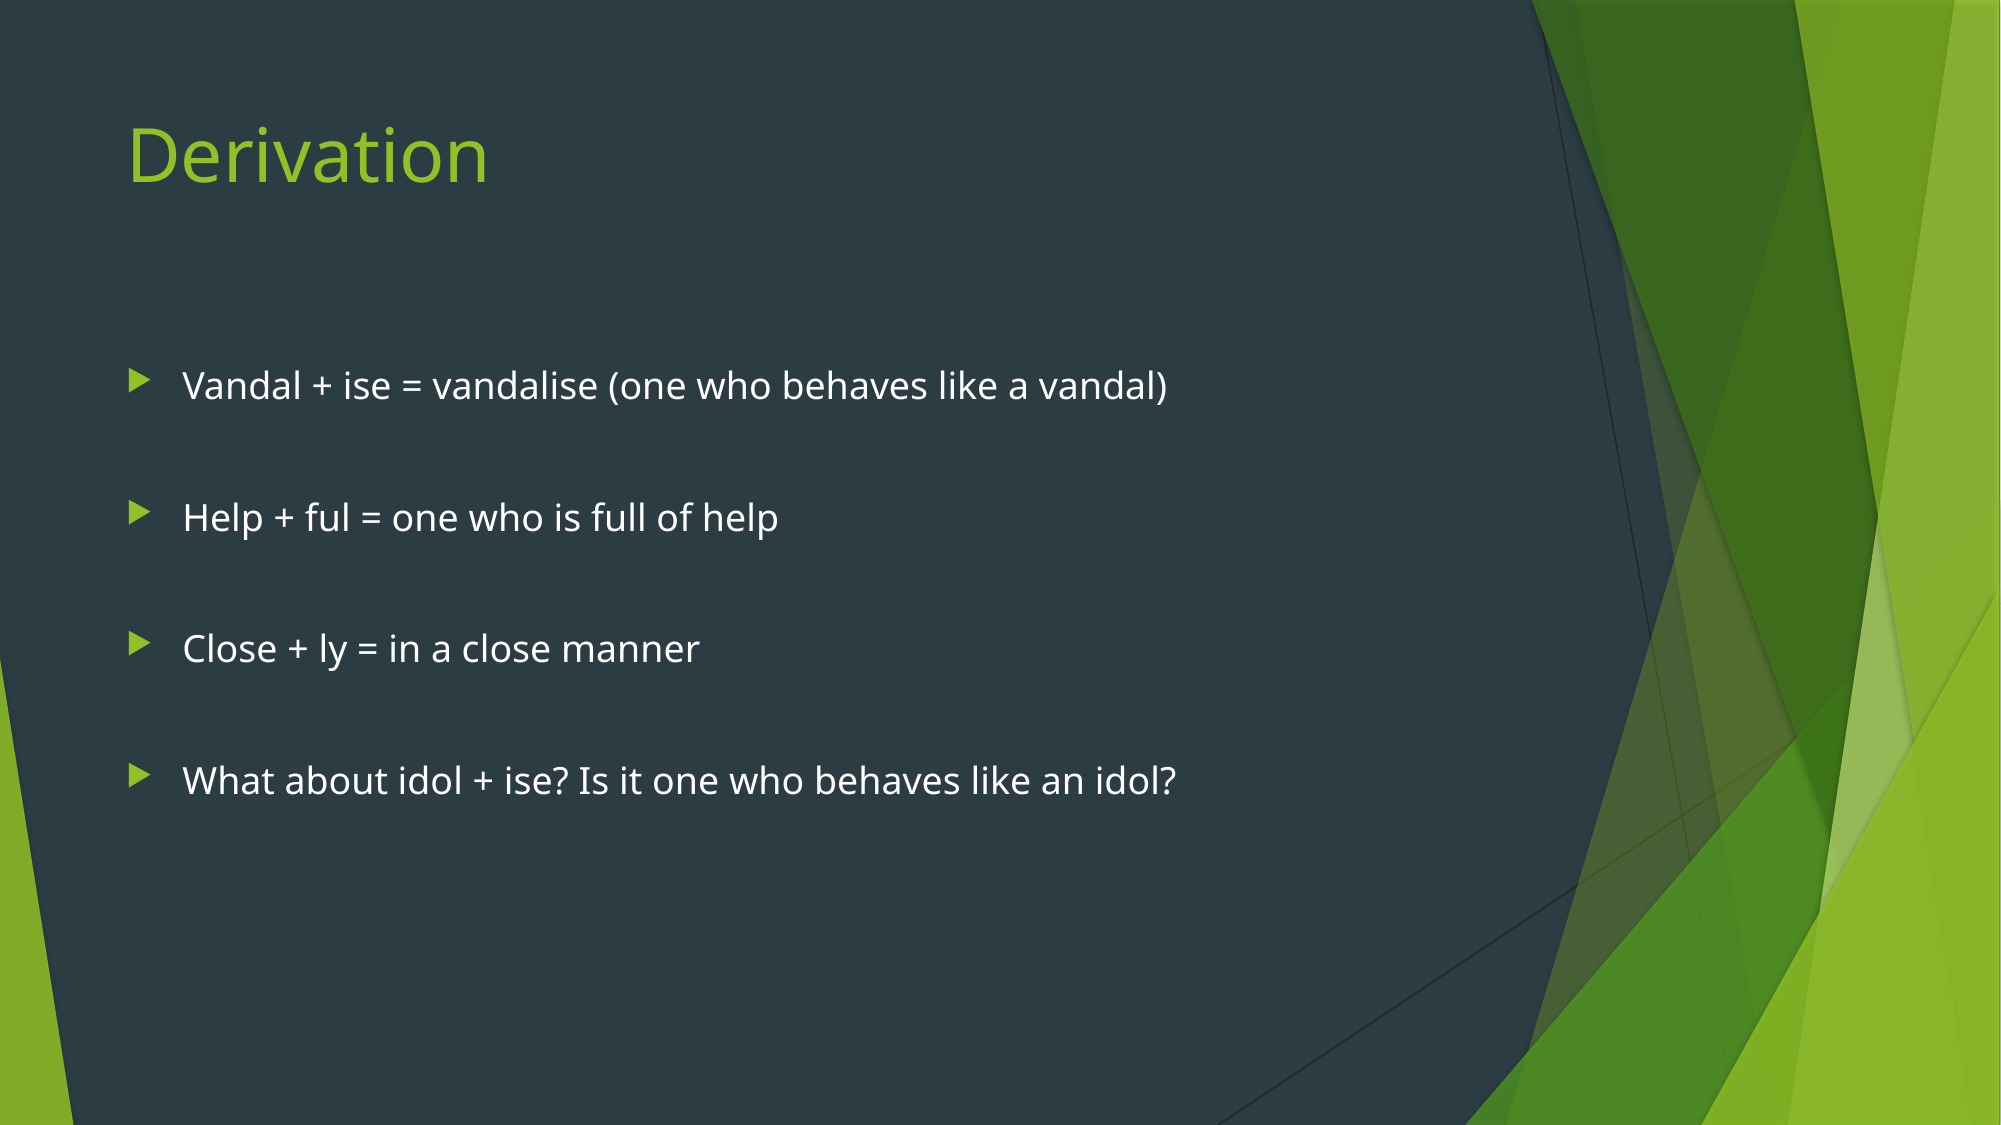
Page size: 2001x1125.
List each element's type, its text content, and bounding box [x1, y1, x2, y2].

title Derivation [111, 99, 1522, 317]
list Vandal + ise = vandalise (one who behaves like a vandal) Help + ful = one who is full of help Close + ly = in a close manner What about idol + ise? Is it one who behaves like an idol? [111, 354, 1522, 992]
